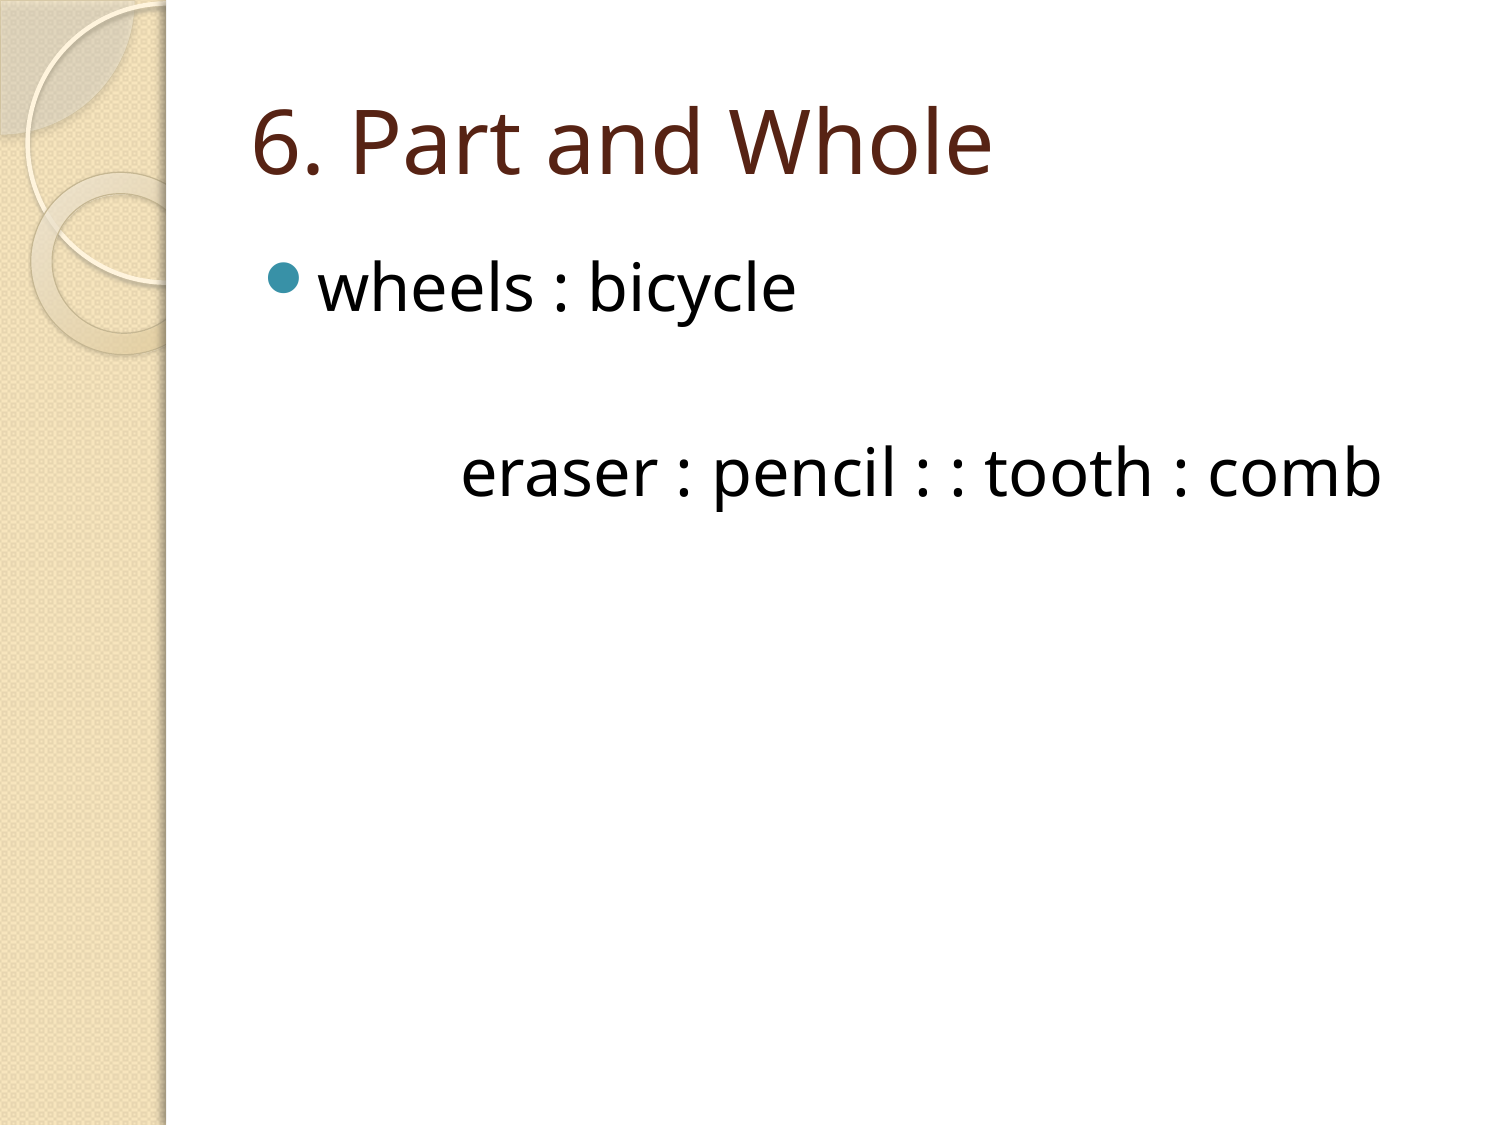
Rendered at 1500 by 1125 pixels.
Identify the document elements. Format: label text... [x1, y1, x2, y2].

list wheels : bicycle eraser : pencil : : tooth : comb [235, 237, 1466, 1025]
title 6. Part and Whole [235, 45, 1466, 233]
